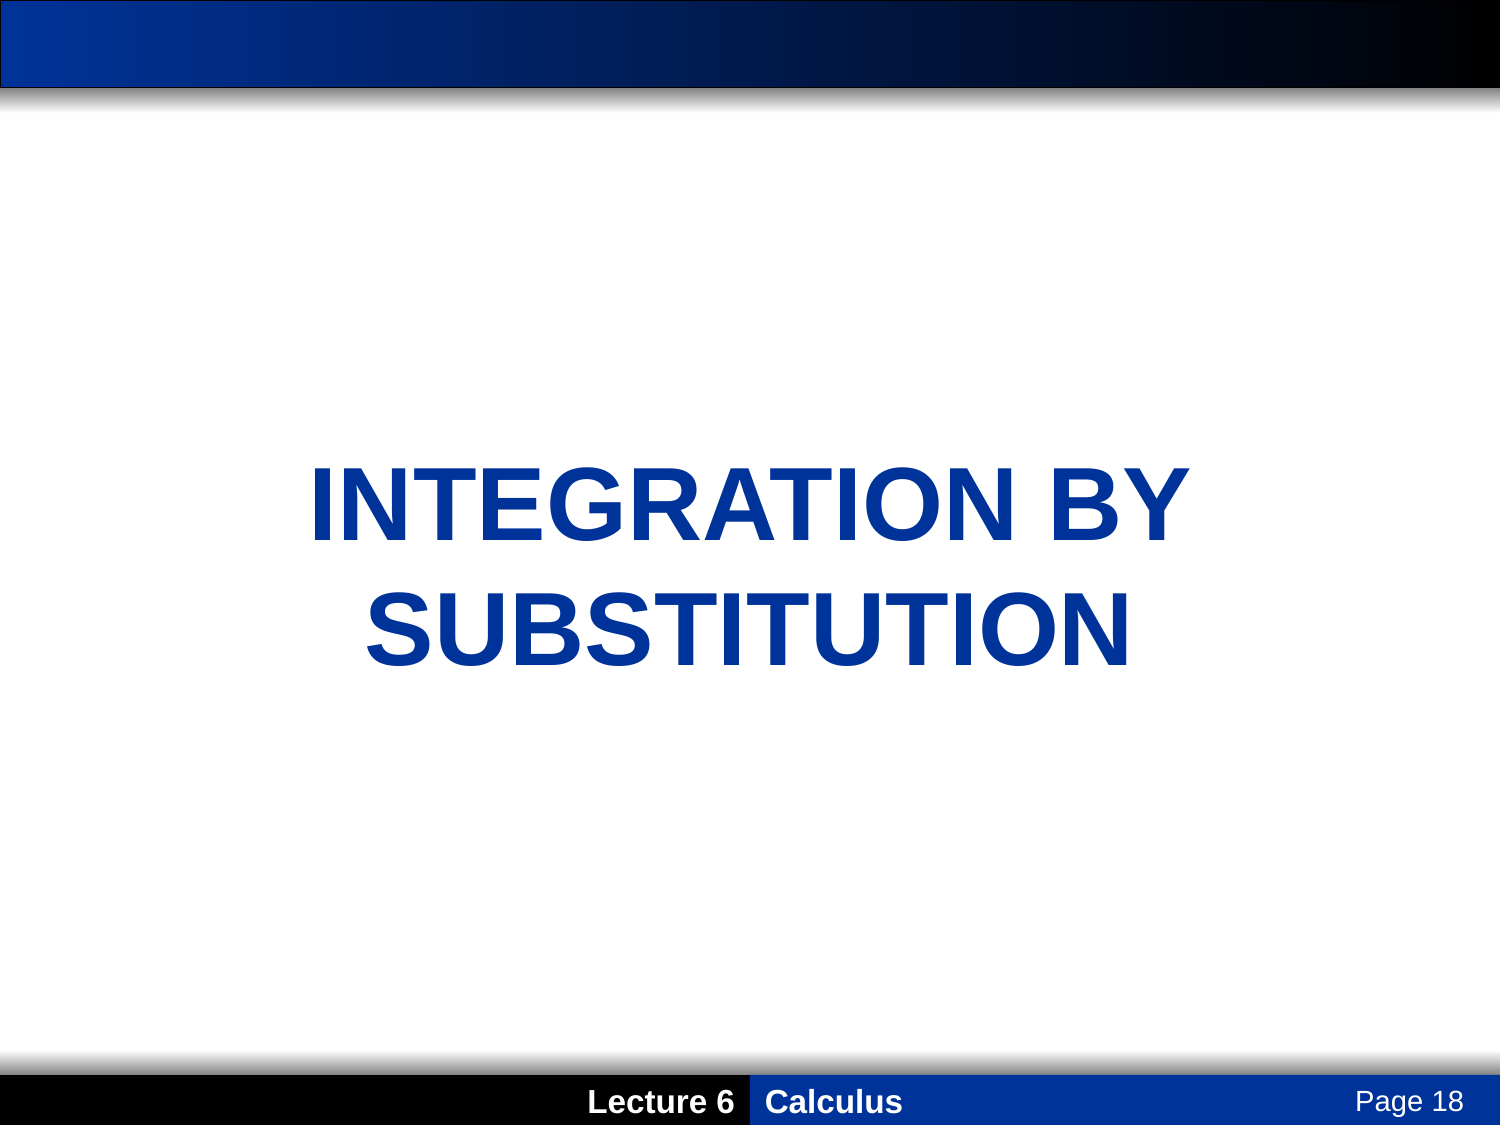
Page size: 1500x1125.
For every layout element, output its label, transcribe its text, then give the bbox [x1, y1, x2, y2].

text_box Integration by substitution [0, 428, 1500, 694]
slide_number Page 18 [1337, 1074, 1488, 1125]
